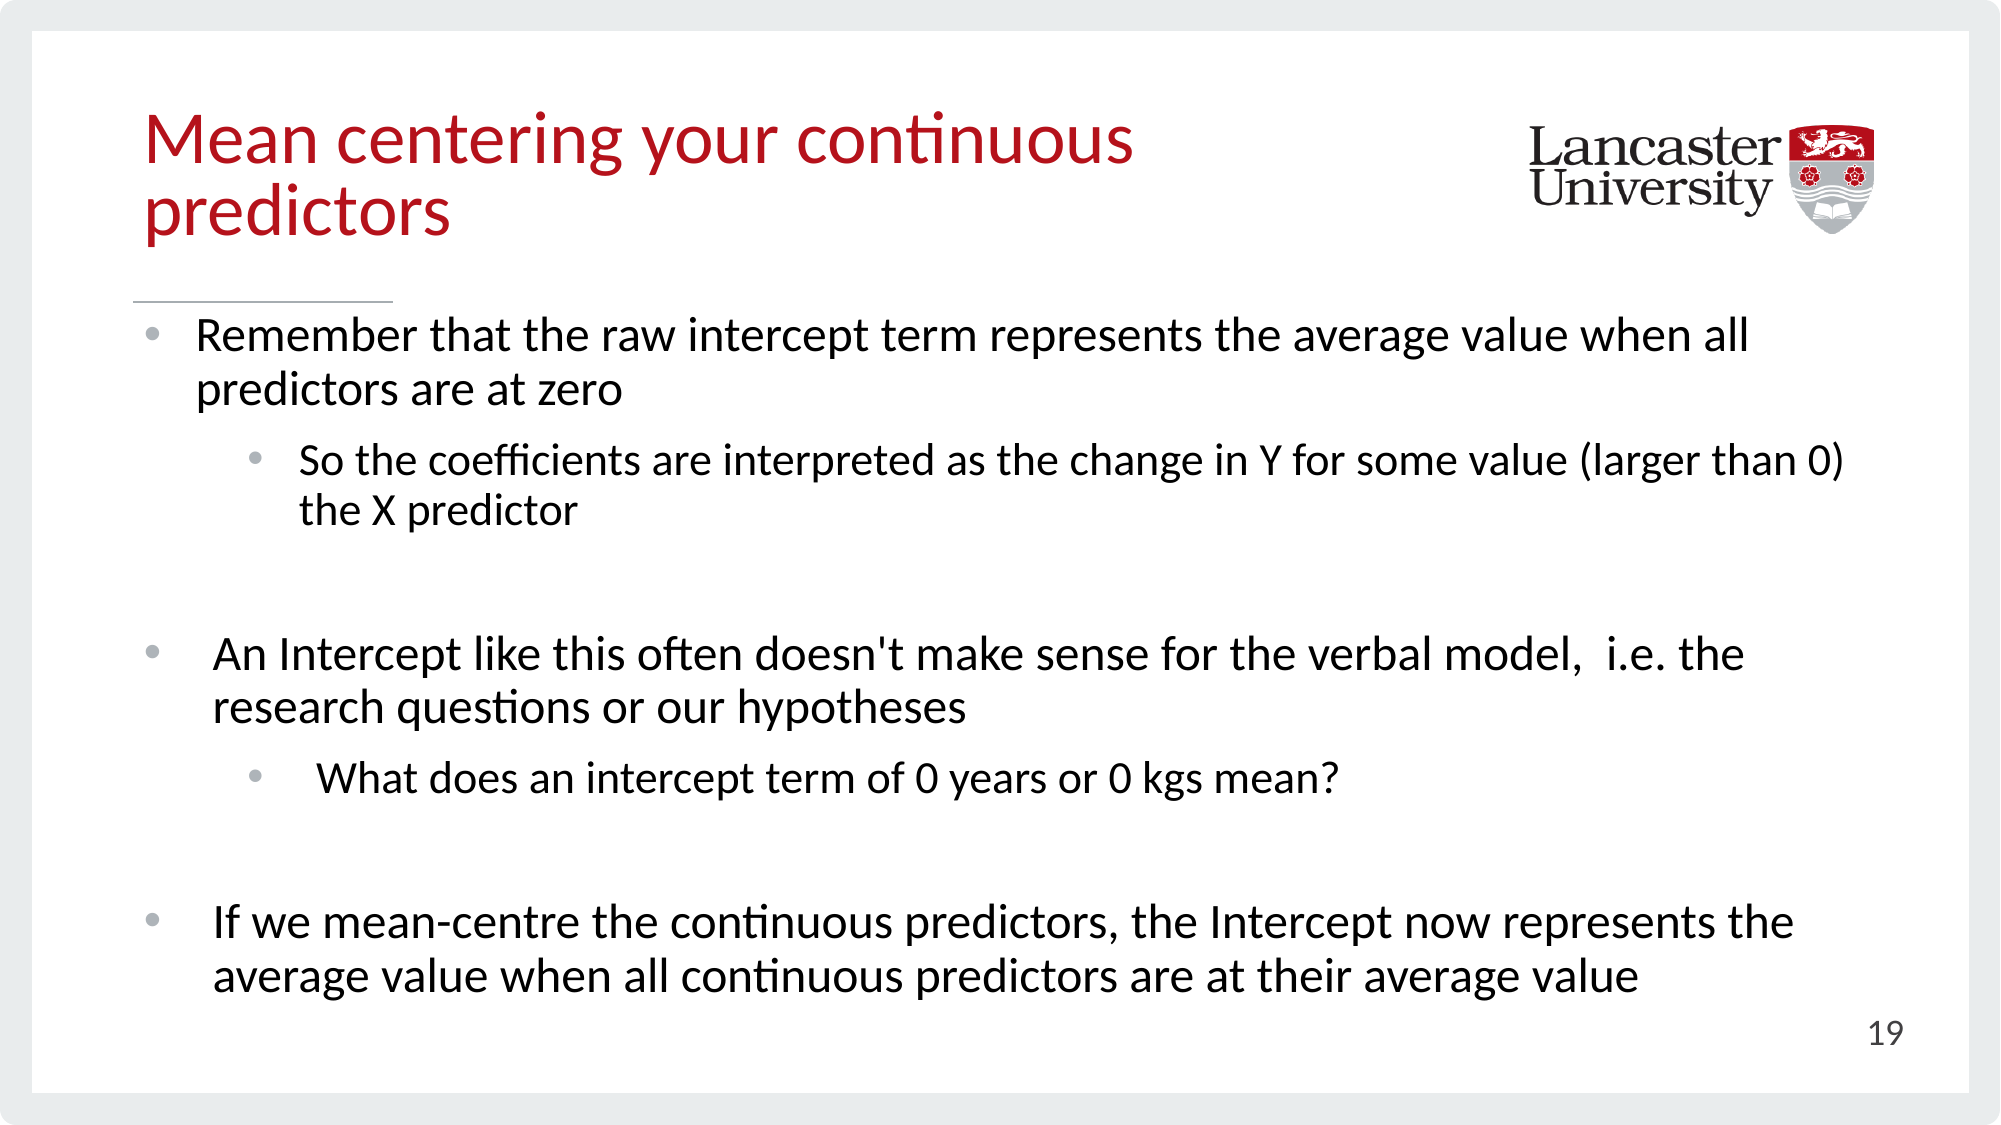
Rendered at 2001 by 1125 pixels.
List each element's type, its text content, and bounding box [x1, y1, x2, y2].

slide_number 19 [1468, 1001, 1919, 1061]
title Mean centering your continuous predictors [128, 78, 1448, 279]
list Remember that the raw intercept term represents the average value when all predictors are at zero So the coefficients are interpreted as the change in Y for some value (larger than 0) the X predictor An Intercept like this often doesn't make sense for the verbal model, i.e. the research questions or our hypotheses What does an intercept term of 0 years or 0 kgs mean? If we mean-centre the continuous predictors, the Intercept now represents the average value when all continuous predictors are at their average value [129, 301, 1896, 1014]
